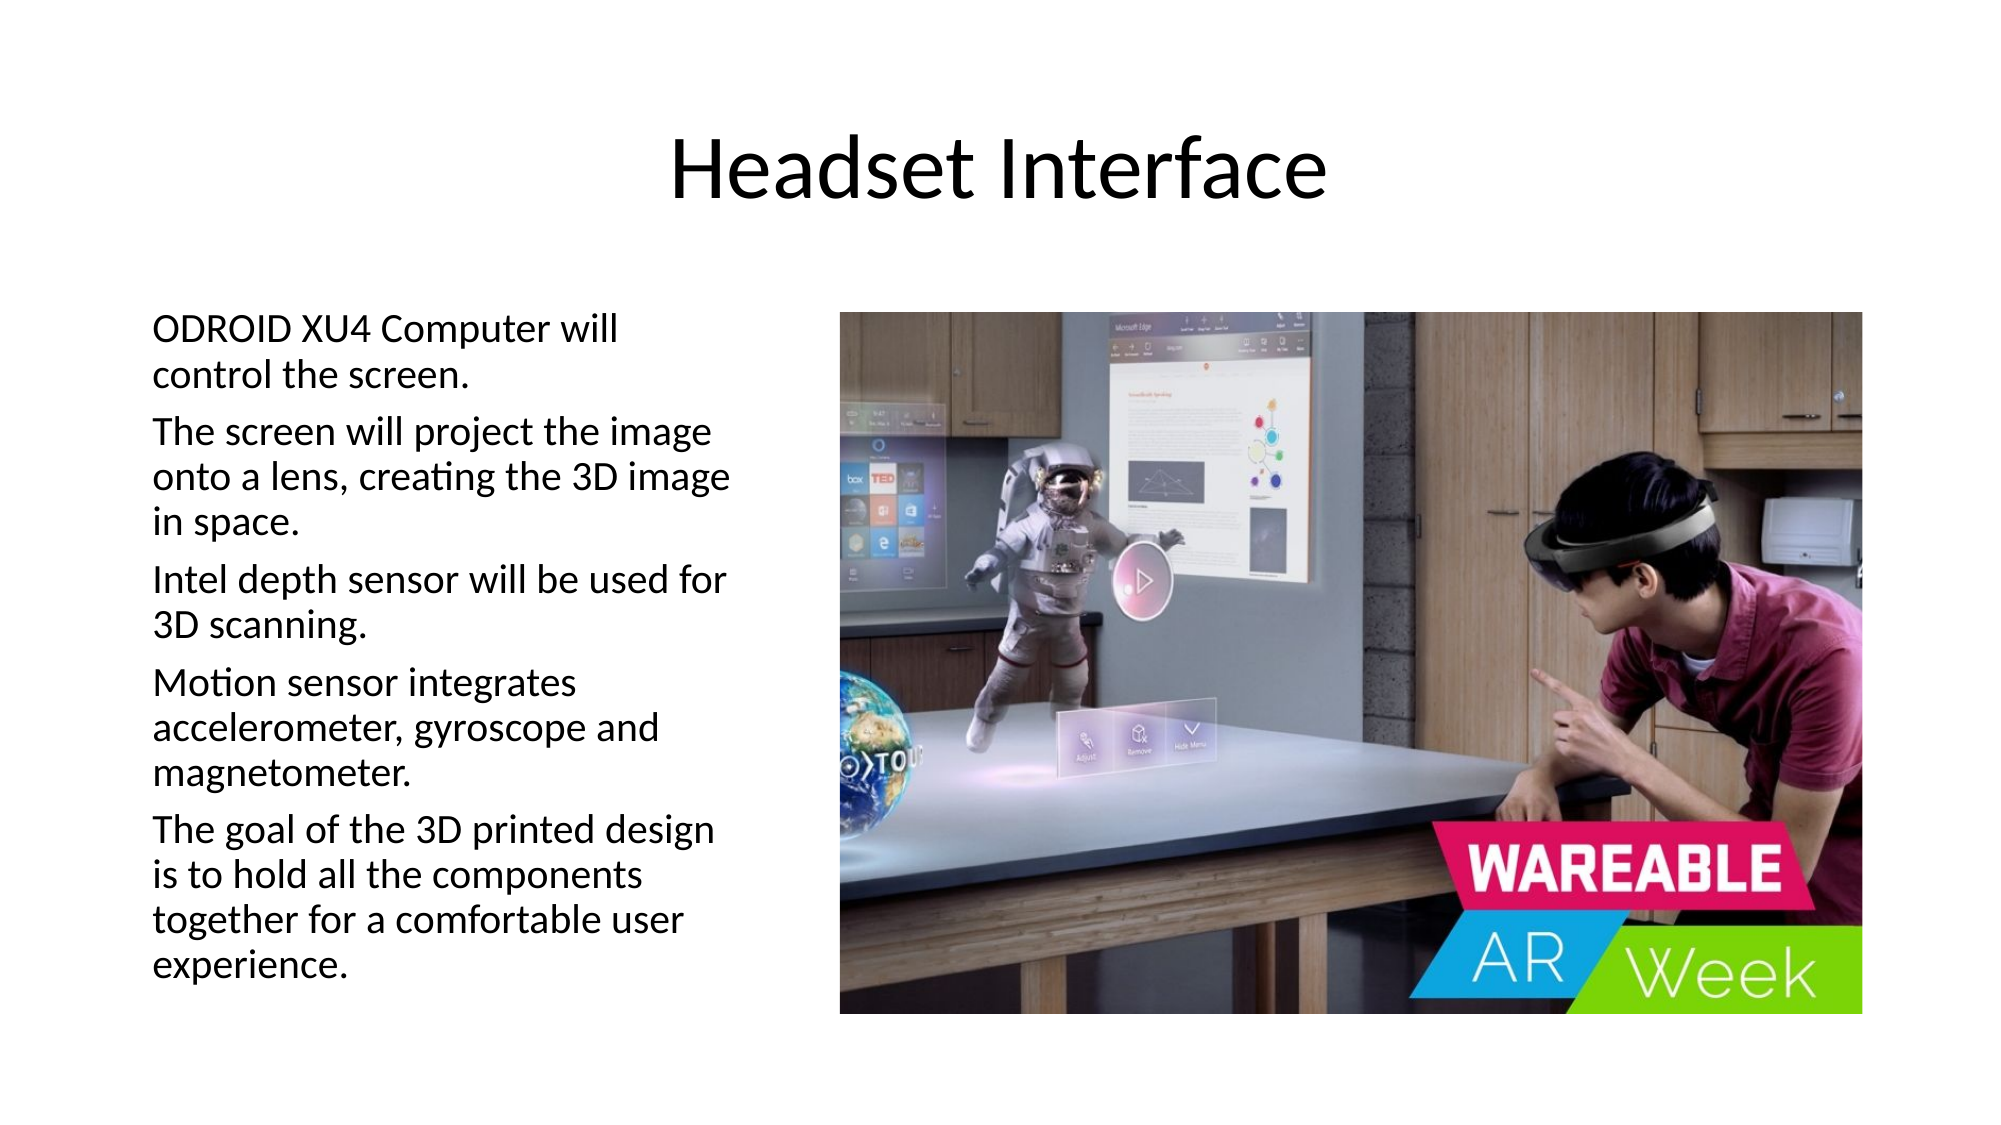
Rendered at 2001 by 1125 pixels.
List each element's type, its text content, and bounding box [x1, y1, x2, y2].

title Headset Interface [137, 59, 1863, 278]
list ODROID XU4 Computer will control the screen. The screen will project the image onto a lens, creating the 3D image in space. Intel depth sensor will be used for 3D scanning. Motion sensor integrates accelerometer, gyroscope and magnetometer. The goal of the 3D printed design is to hold all the components together for a comfortable user experience. [137, 299, 761, 1014]
picture [839, 312, 1863, 1014]
